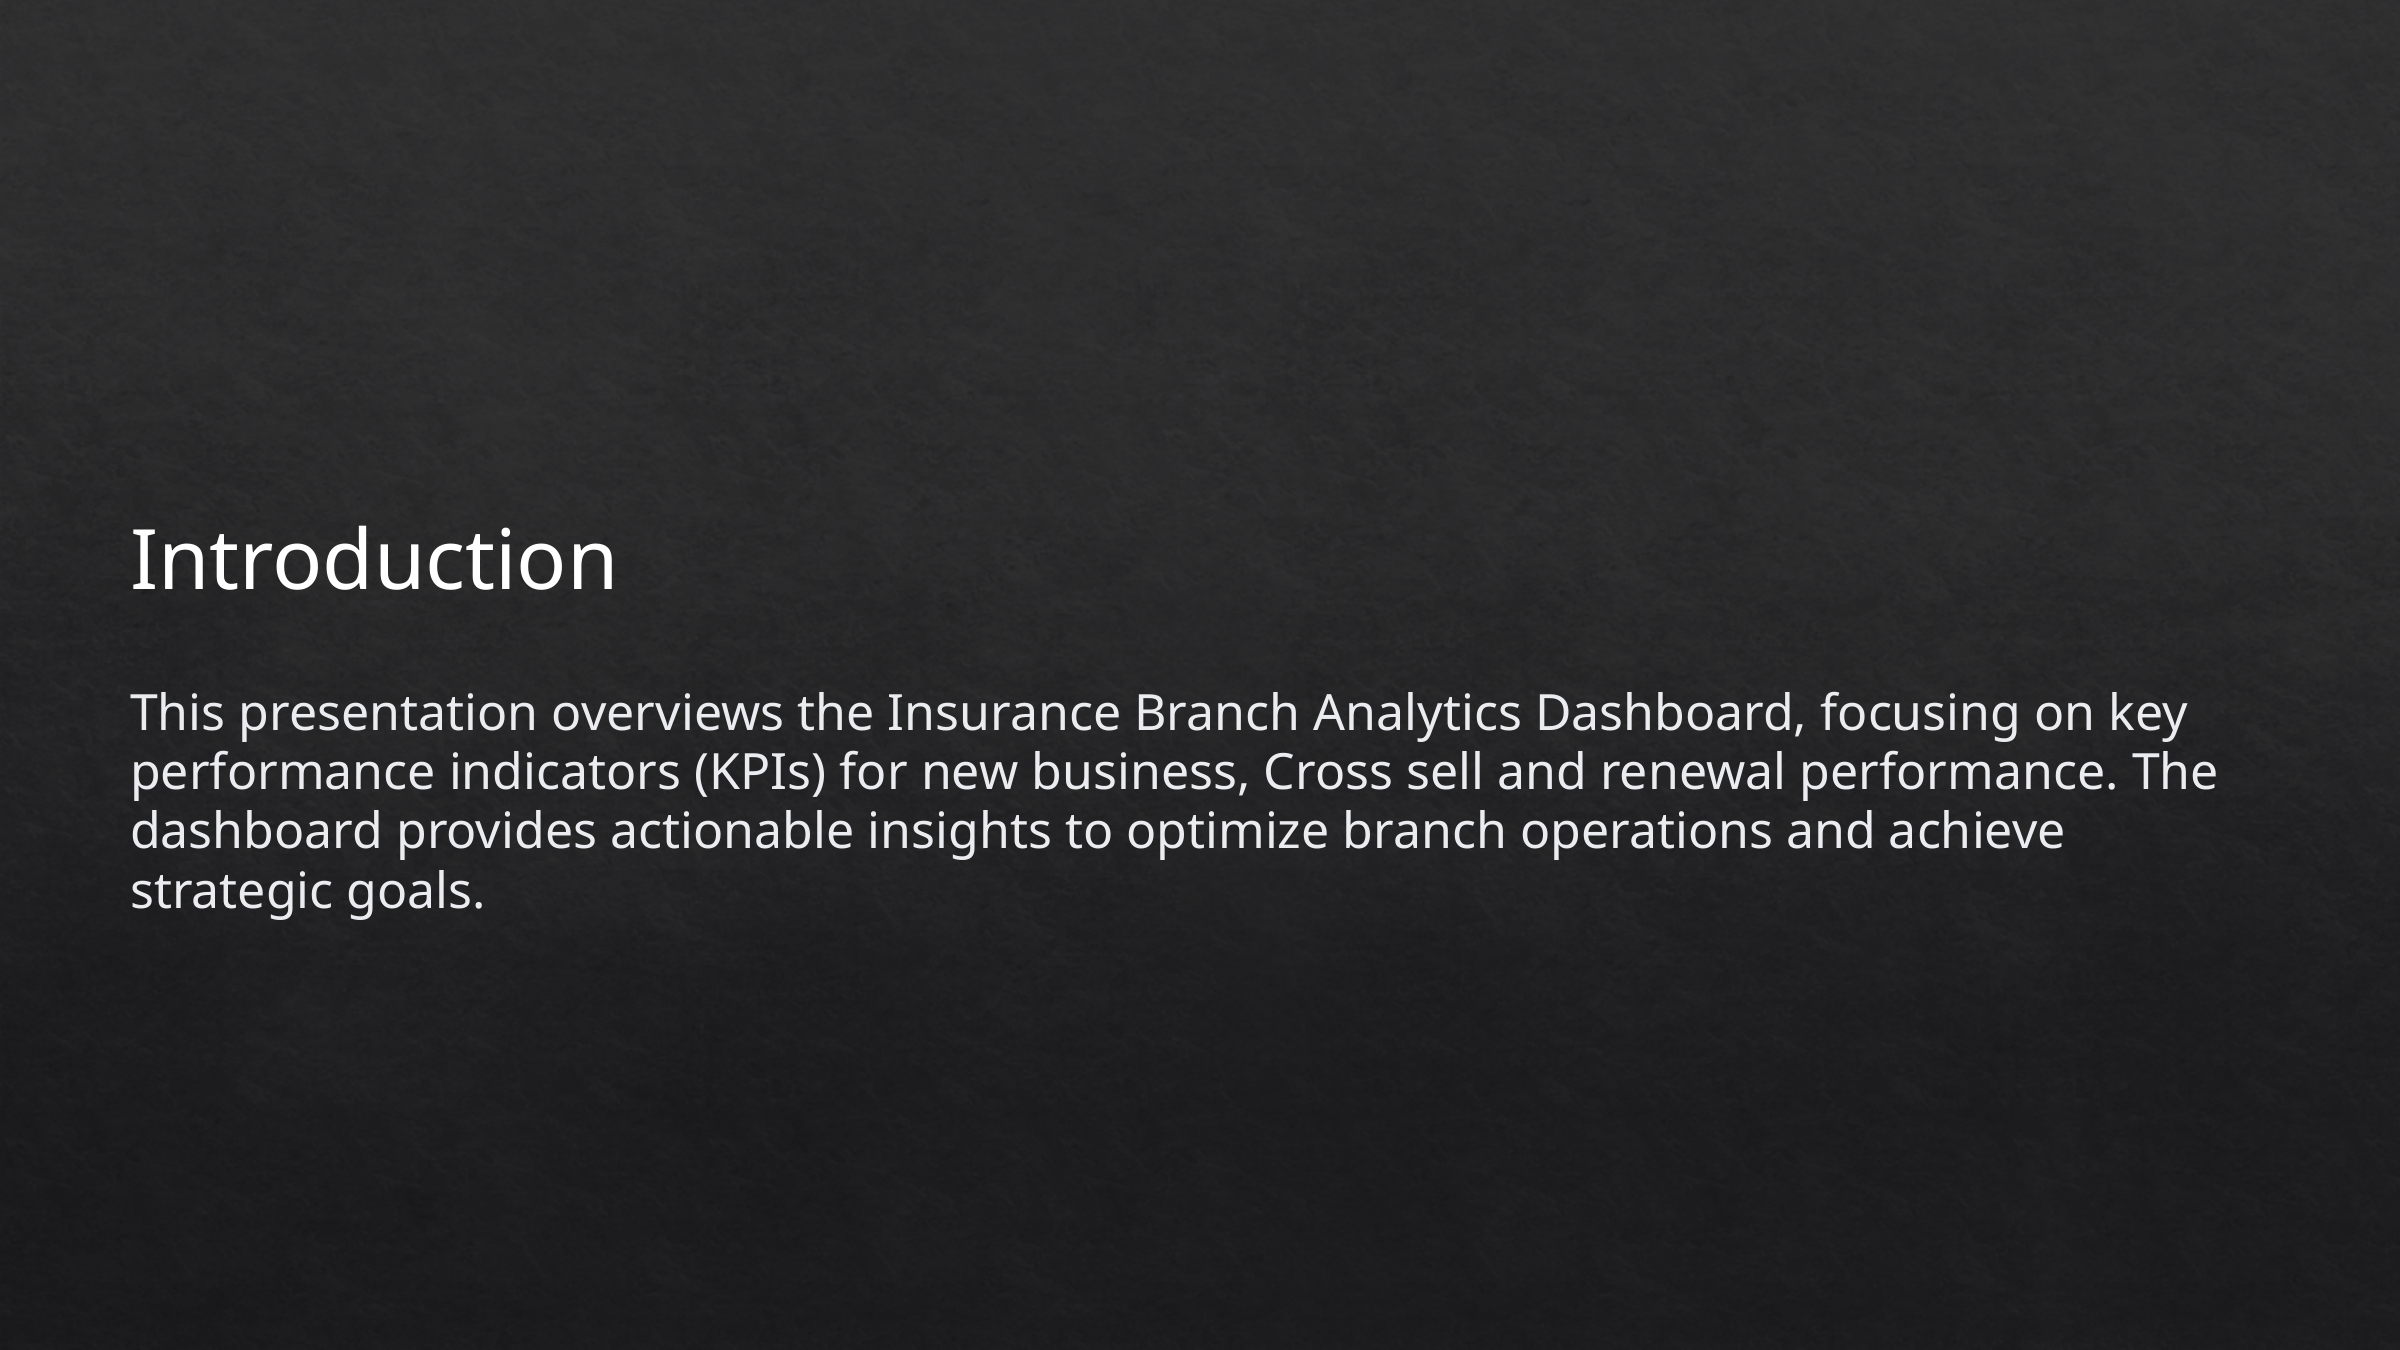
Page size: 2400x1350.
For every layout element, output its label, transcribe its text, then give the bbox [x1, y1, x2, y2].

text_box Introduction [130, 490, 1061, 607]
text_box This presentation overviews the Insurance Branch Analytics Dashboard, focusing on key performance indicators (KPIs) for new business, Cross sell and renewal performance. The dashboard provides actionable insights to optimize branch operations and achieve strategic goals. [130, 680, 2270, 860]
